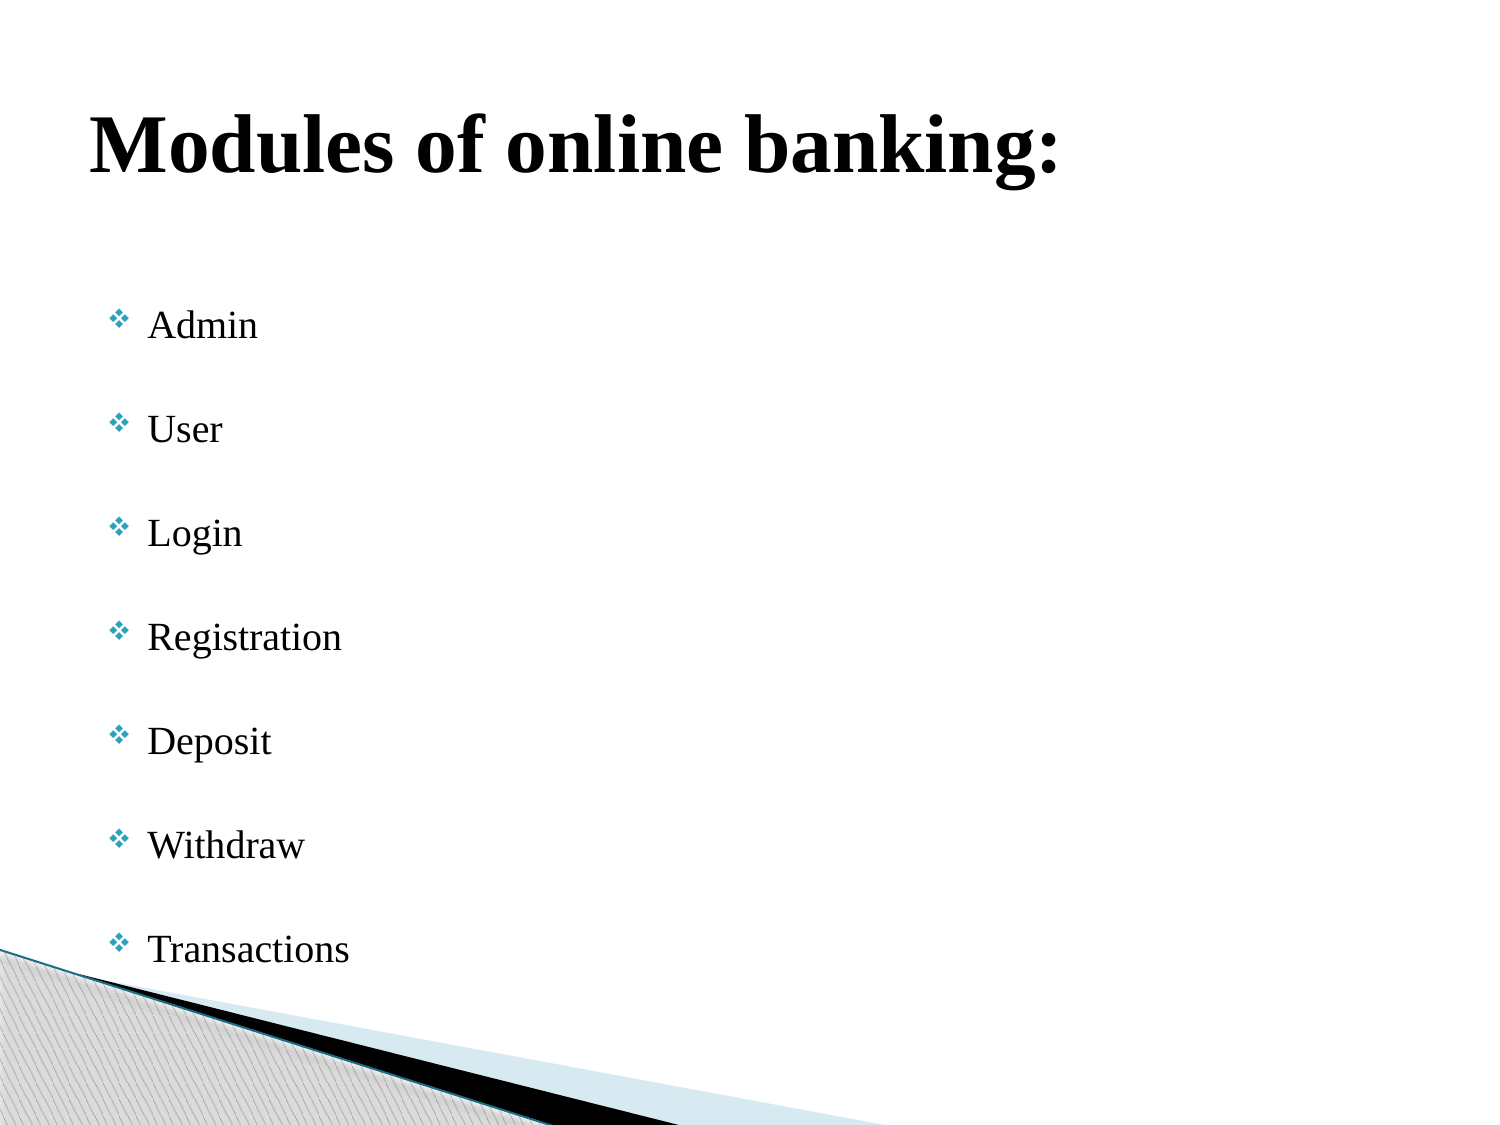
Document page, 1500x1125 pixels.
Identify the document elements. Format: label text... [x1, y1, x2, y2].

list Admin User Login Registration Deposit Withdraw Transactions [75, 243, 1425, 986]
title Modules of online banking: [75, 45, 1425, 233]
